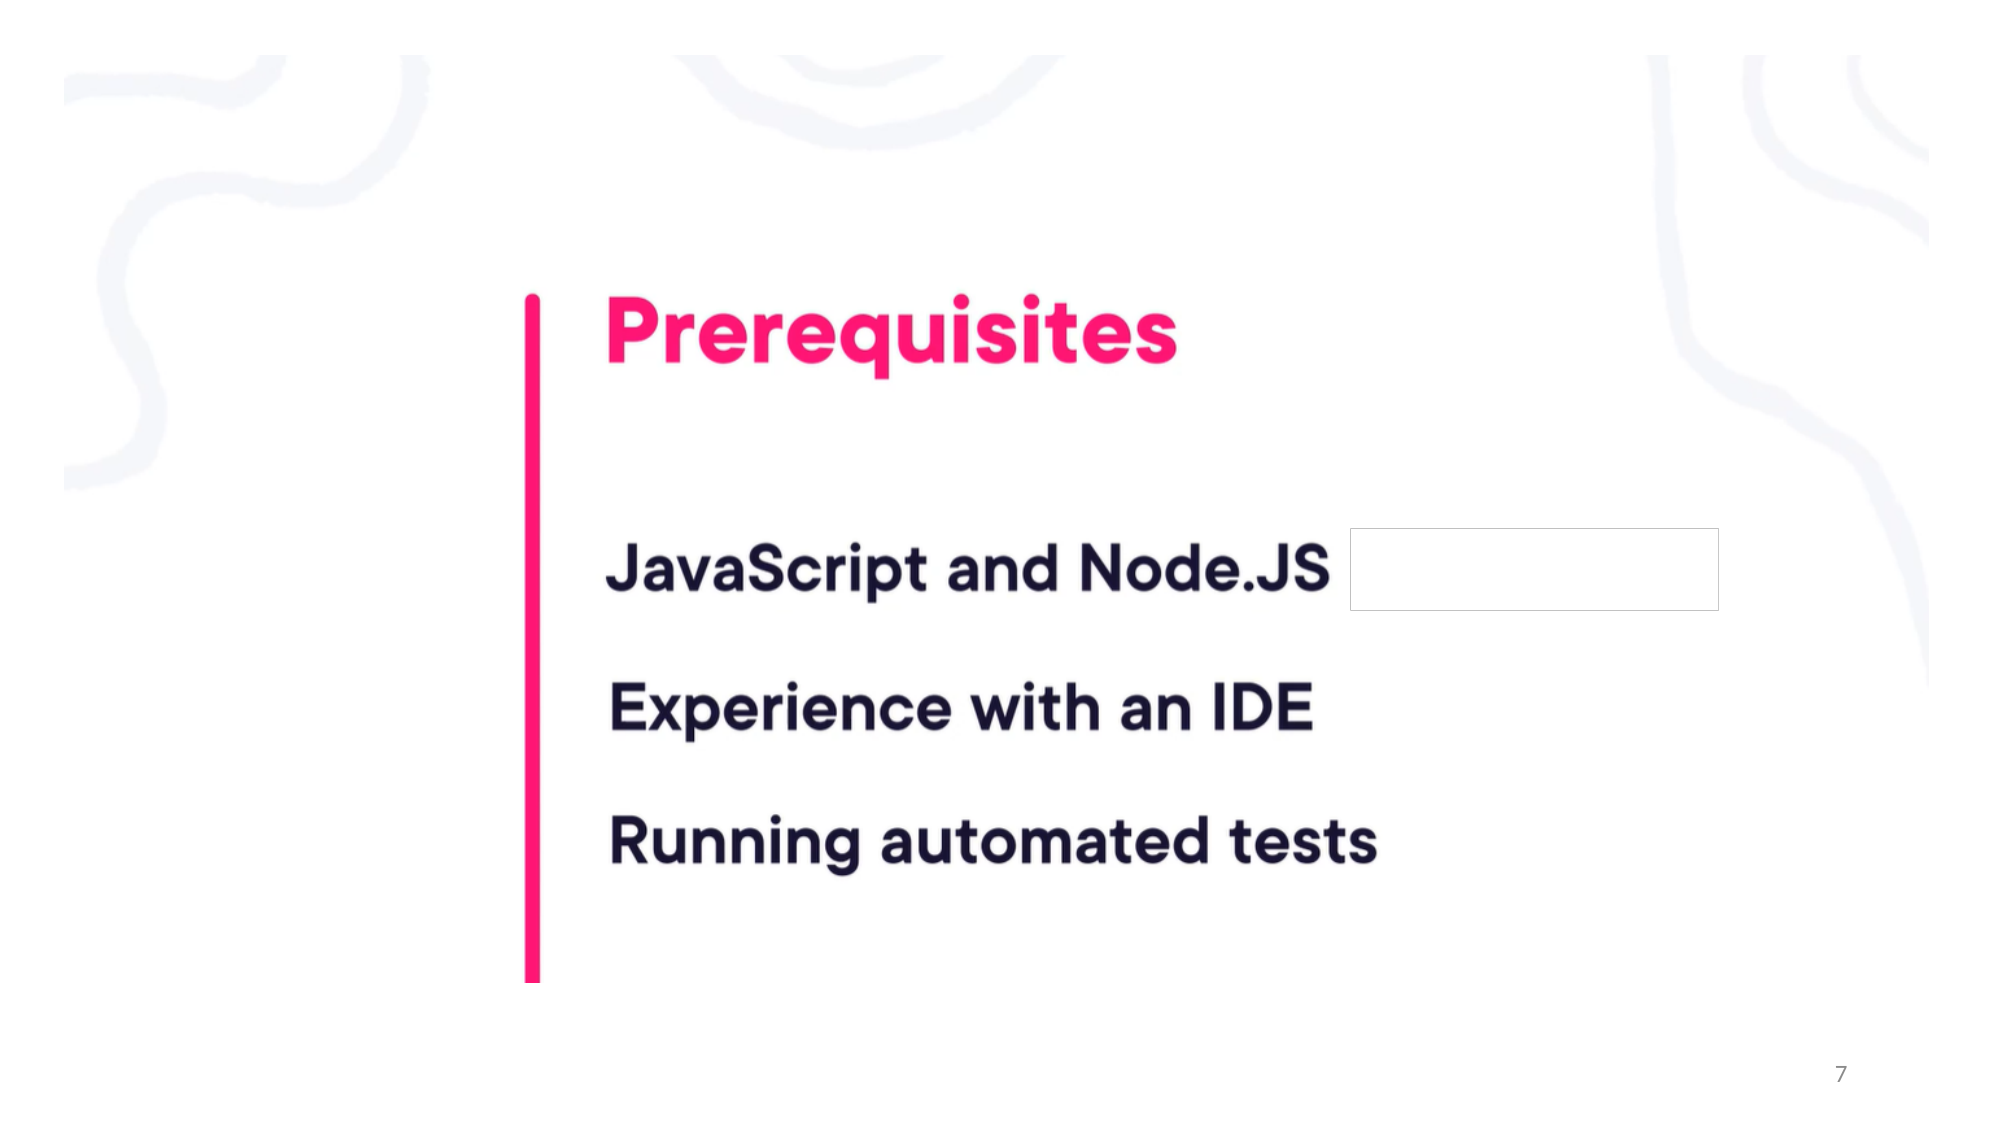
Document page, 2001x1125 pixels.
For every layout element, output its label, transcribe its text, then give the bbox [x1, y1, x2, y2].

slide_number 7 [1412, 1042, 1863, 1103]
picture [64, 55, 1929, 983]
